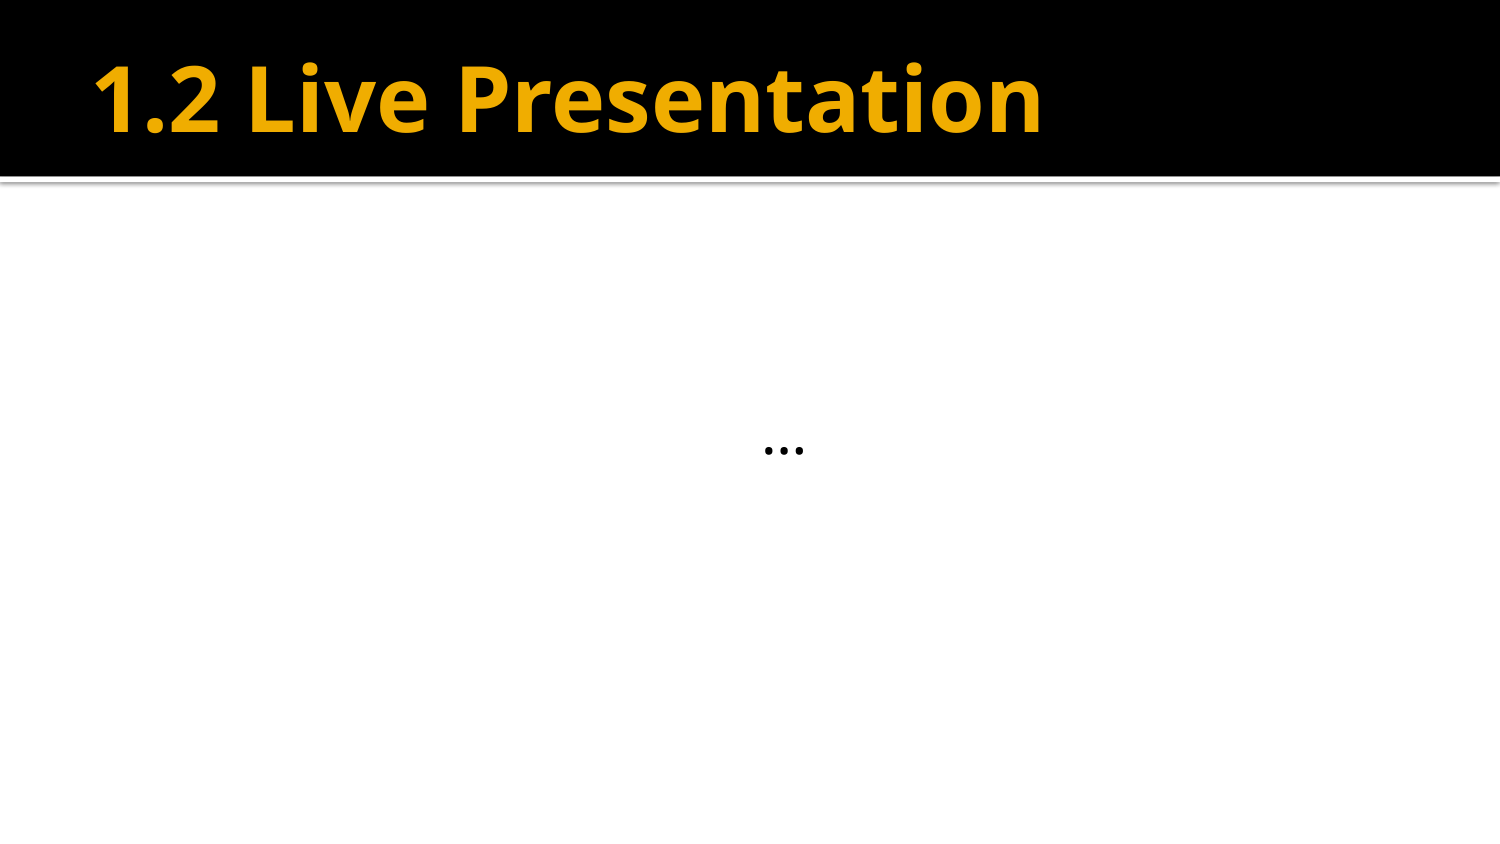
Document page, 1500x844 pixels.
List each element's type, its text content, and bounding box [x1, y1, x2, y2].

list … [75, 218, 1425, 788]
title 1.2 Live Presentation [75, 19, 1425, 174]
